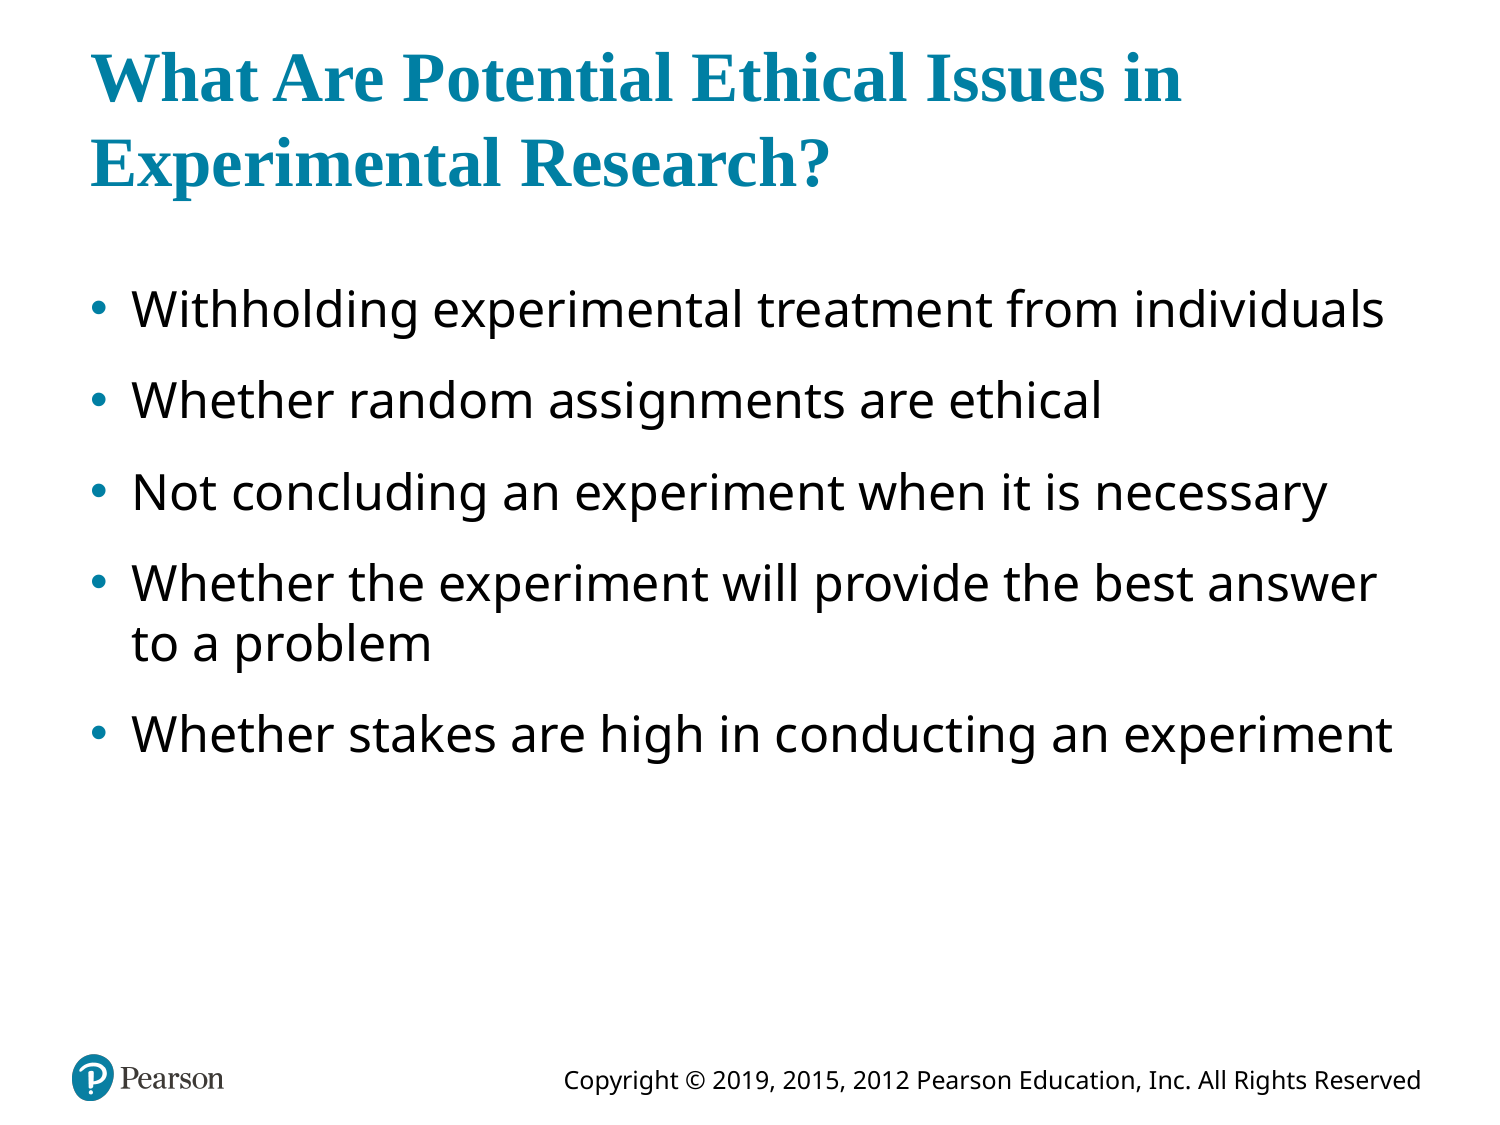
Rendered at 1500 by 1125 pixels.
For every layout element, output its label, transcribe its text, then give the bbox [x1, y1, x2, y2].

list Withholding experimental treatment from individuals Whether random assignments are ethical Not concluding an experiment when it is necessary Whether the experiment will provide the best answer to a problem Whether stakes are high in conducting an experiment [75, 262, 1425, 783]
picture [80, 1063, 106, 1088]
title What Are Potential Ethical Issues in Experimental Research? [75, 35, 1425, 216]
picture [98, 1054, 224, 1101]
picture [72, 1054, 88, 1070]
picture [72, 1087, 83, 1101]
